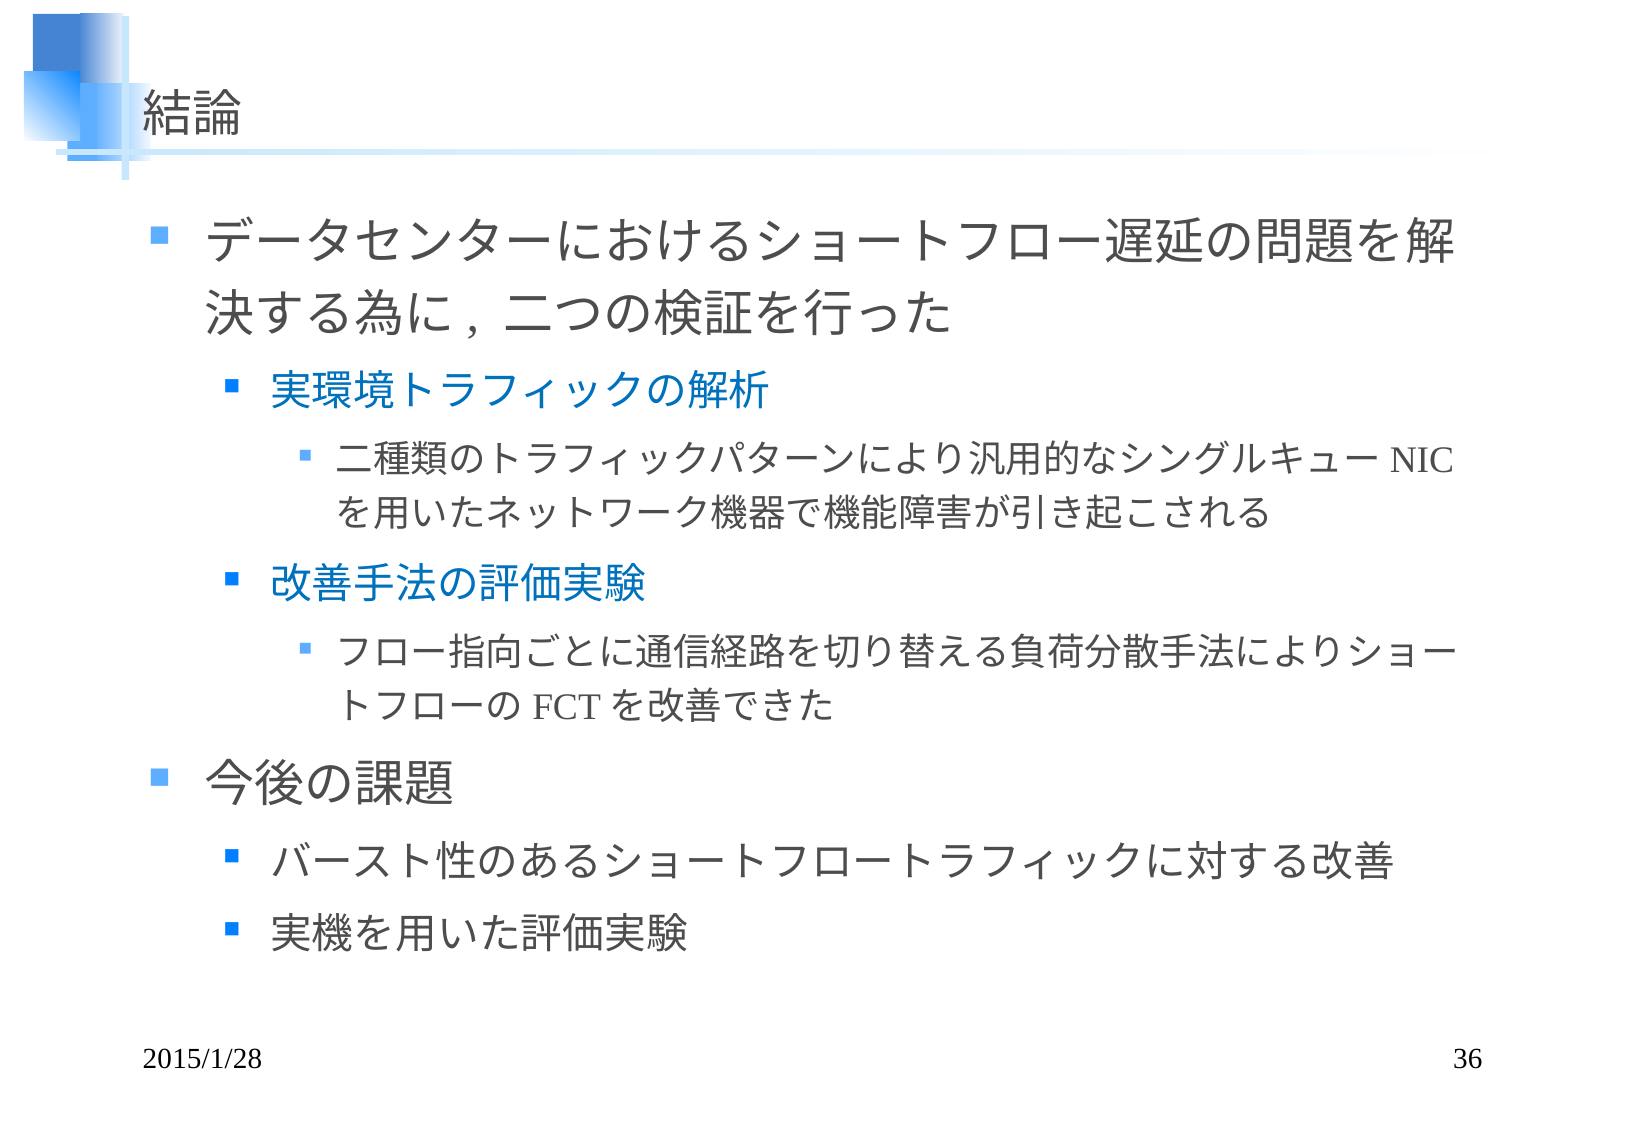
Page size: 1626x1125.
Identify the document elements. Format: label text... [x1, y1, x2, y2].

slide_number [127, 1034, 467, 1083]
list データセンターにおけるショートフロー遅延の問題を解決する為に, 二つの検証を行った 実環境トラフィックの解析 二種類のトラフィックパターンにより汎用的なシングルキューNIC を用いたネットワーク機器で機能障害が引き起こされる 改善手法の評価実験 フロー指向ごとに通信経路を切り替える負荷分散手法によりショートフローのFCTを改善できた 今後の課題 バースト性のあるショートフロートラフィックに対する改善 実機を用いた評価実験 [133, 189, 1492, 988]
slide_number 36 [1159, 1035, 1498, 1083]
title 結論 [127, 54, 1522, 149]
